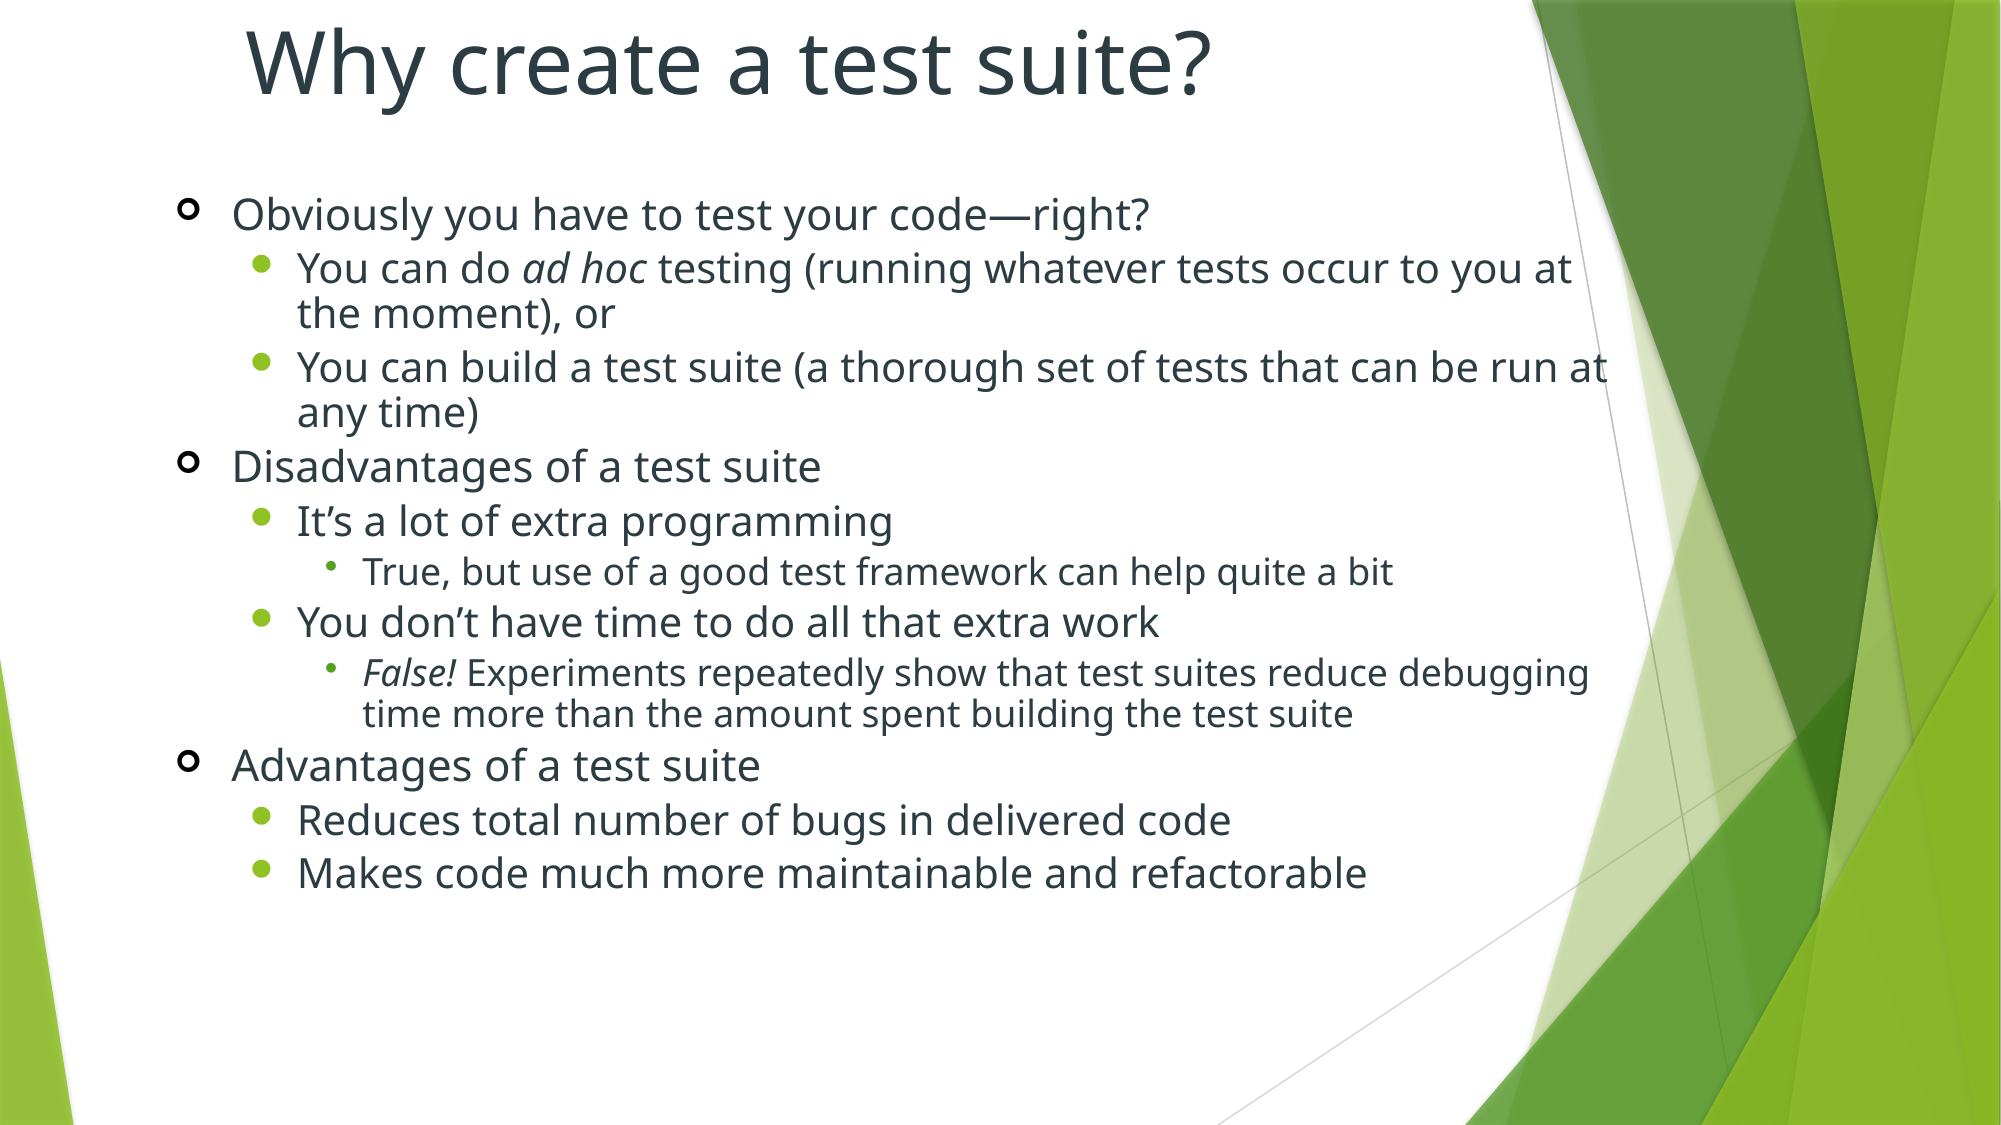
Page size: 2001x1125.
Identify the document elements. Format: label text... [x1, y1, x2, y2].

text_box Why create a test suite? [230, 0, 1381, 184]
text_box Obviously you have to test your code—right? You can do ad hoc testing (running whatever tests occur to you at the moment), or You can build a test suite (a thorough set of tests that can be run at any time) Disadvantages of a test suite It’s a lot of extra programming True, but use of a good test framework can help quite a bit You don’t have time to do all that extra work False! Experiments repeatedly show that test suites reduce debugging time more than the amount spent building the test suite Advantages of a test suite Reduces total number of bugs in delivered code Makes code much more maintainable and refactorable [159, 184, 1629, 1117]
